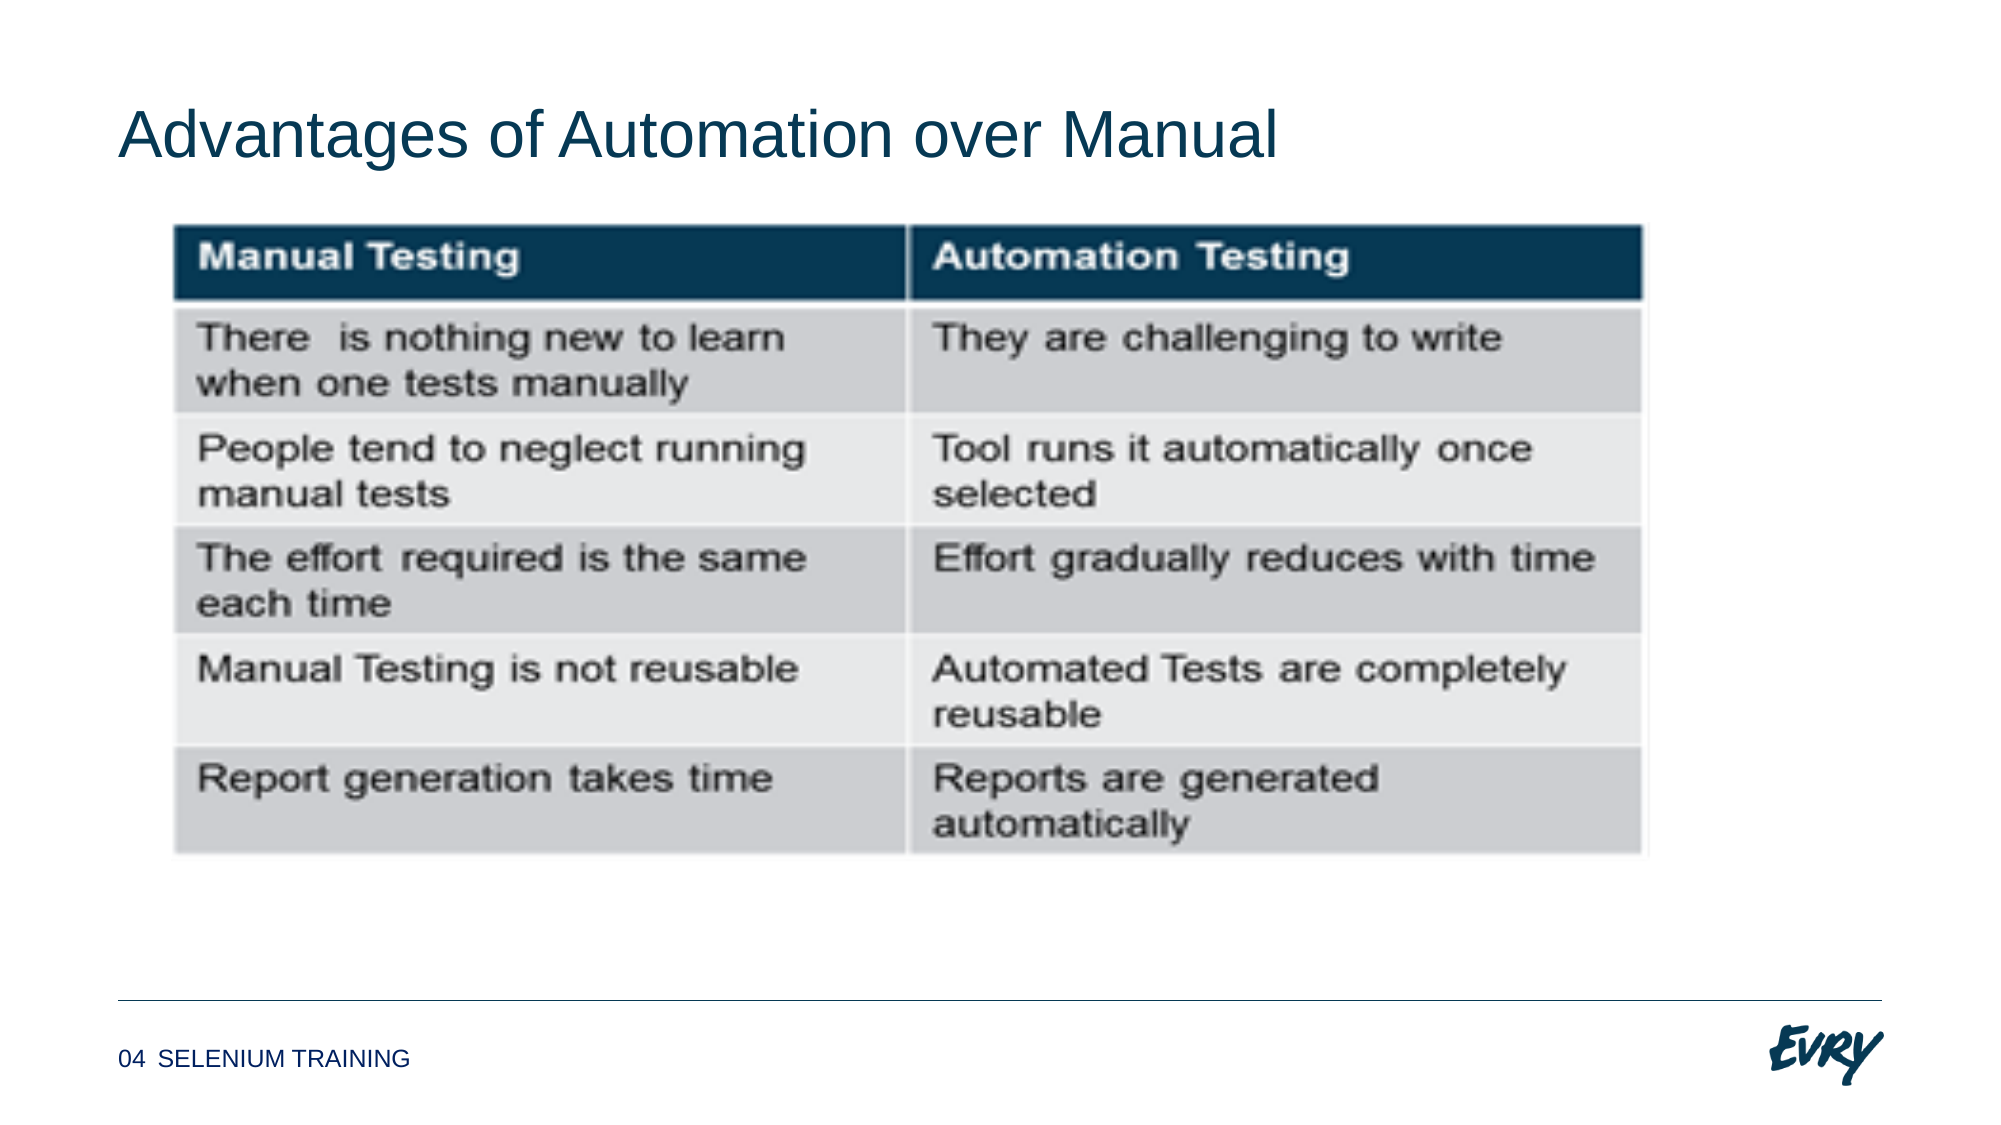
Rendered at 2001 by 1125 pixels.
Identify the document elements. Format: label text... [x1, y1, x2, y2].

picture [1769, 1024, 1884, 1086]
title Advantages of Automation over Manual [118, 82, 1504, 302]
picture [1834, 1038, 1844, 1048]
slide_number 04 [118, 1042, 158, 1073]
picture [171, 222, 1654, 871]
picture [1851, 1038, 1884, 1086]
footer SeleniuM Training [158, 1042, 961, 1073]
